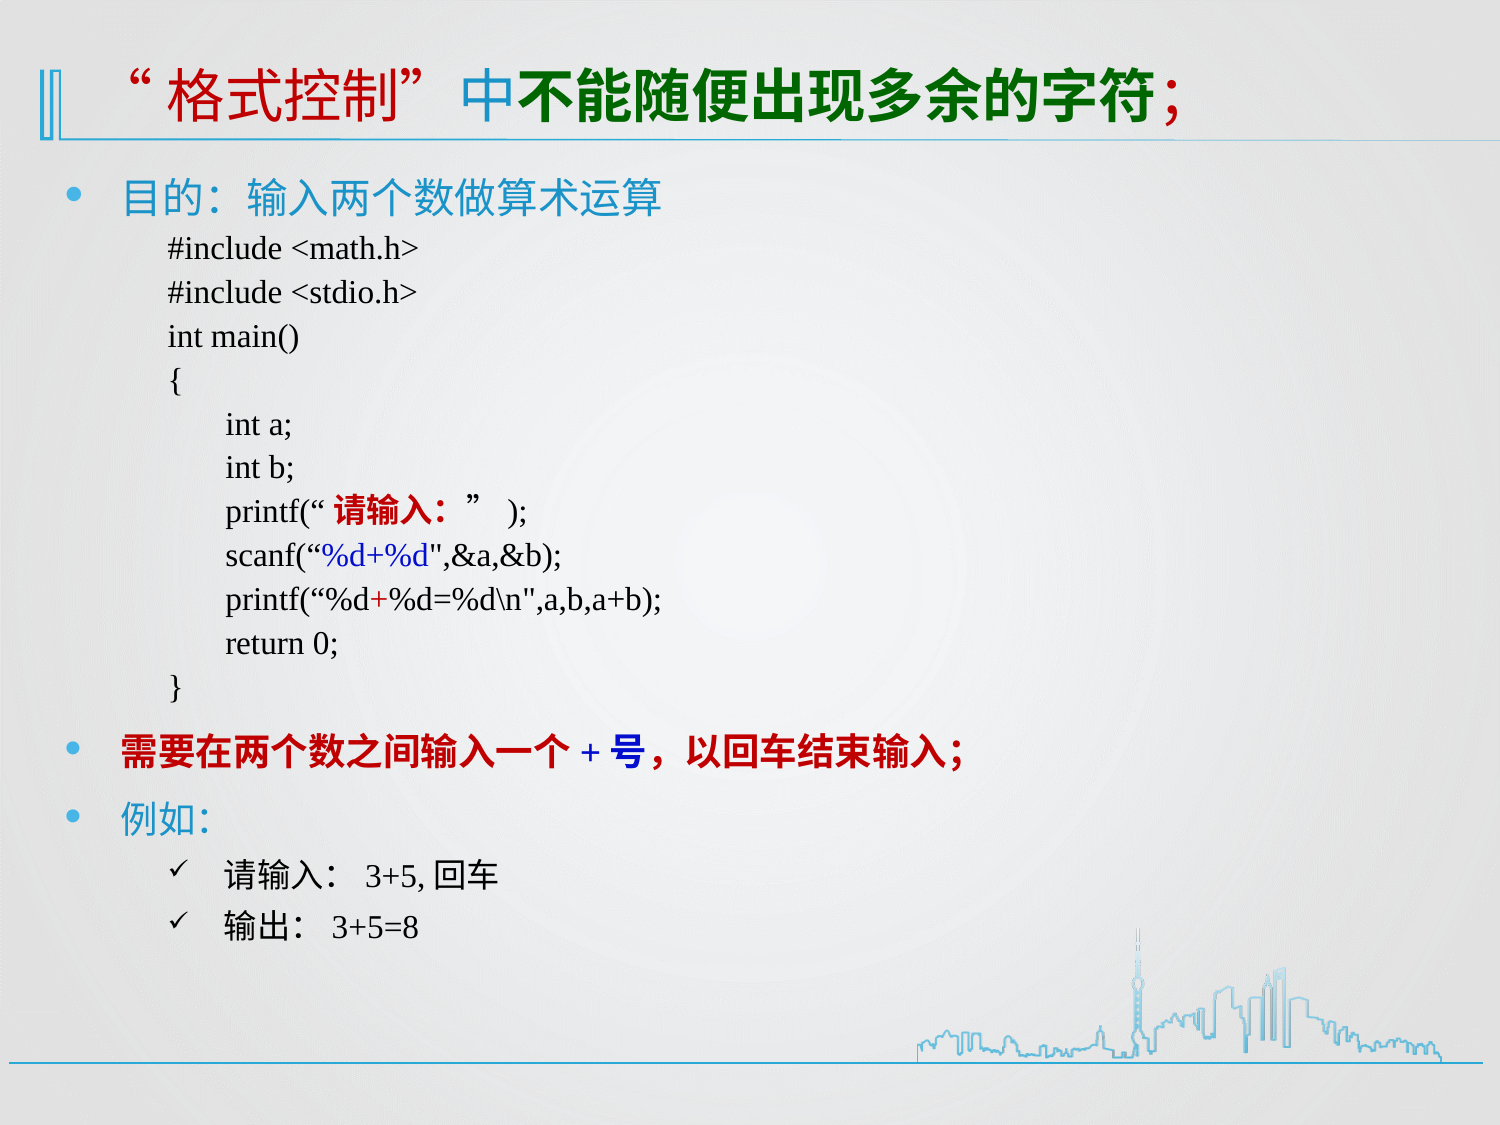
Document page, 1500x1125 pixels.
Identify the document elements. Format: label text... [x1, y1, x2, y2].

picture [0, 0, 1500, 1125]
list 目的：输入两个数做算术运算 #include <math.h> #include <stdio.h> int main() { int a; int b; printf(“请输入：”); scanf(“%d+%d",&a,&b); printf(“%d+%d=%d\n",a,b,a+b); return 0; } 需要在两个数之间输入一个+号，以回车结束输入； 例如： 请输入：3+5,回车 输出：3+5=8 [49, 169, 1380, 1047]
title “格式控制”中不能随便出现多余的字符； [79, 41, 1407, 138]
